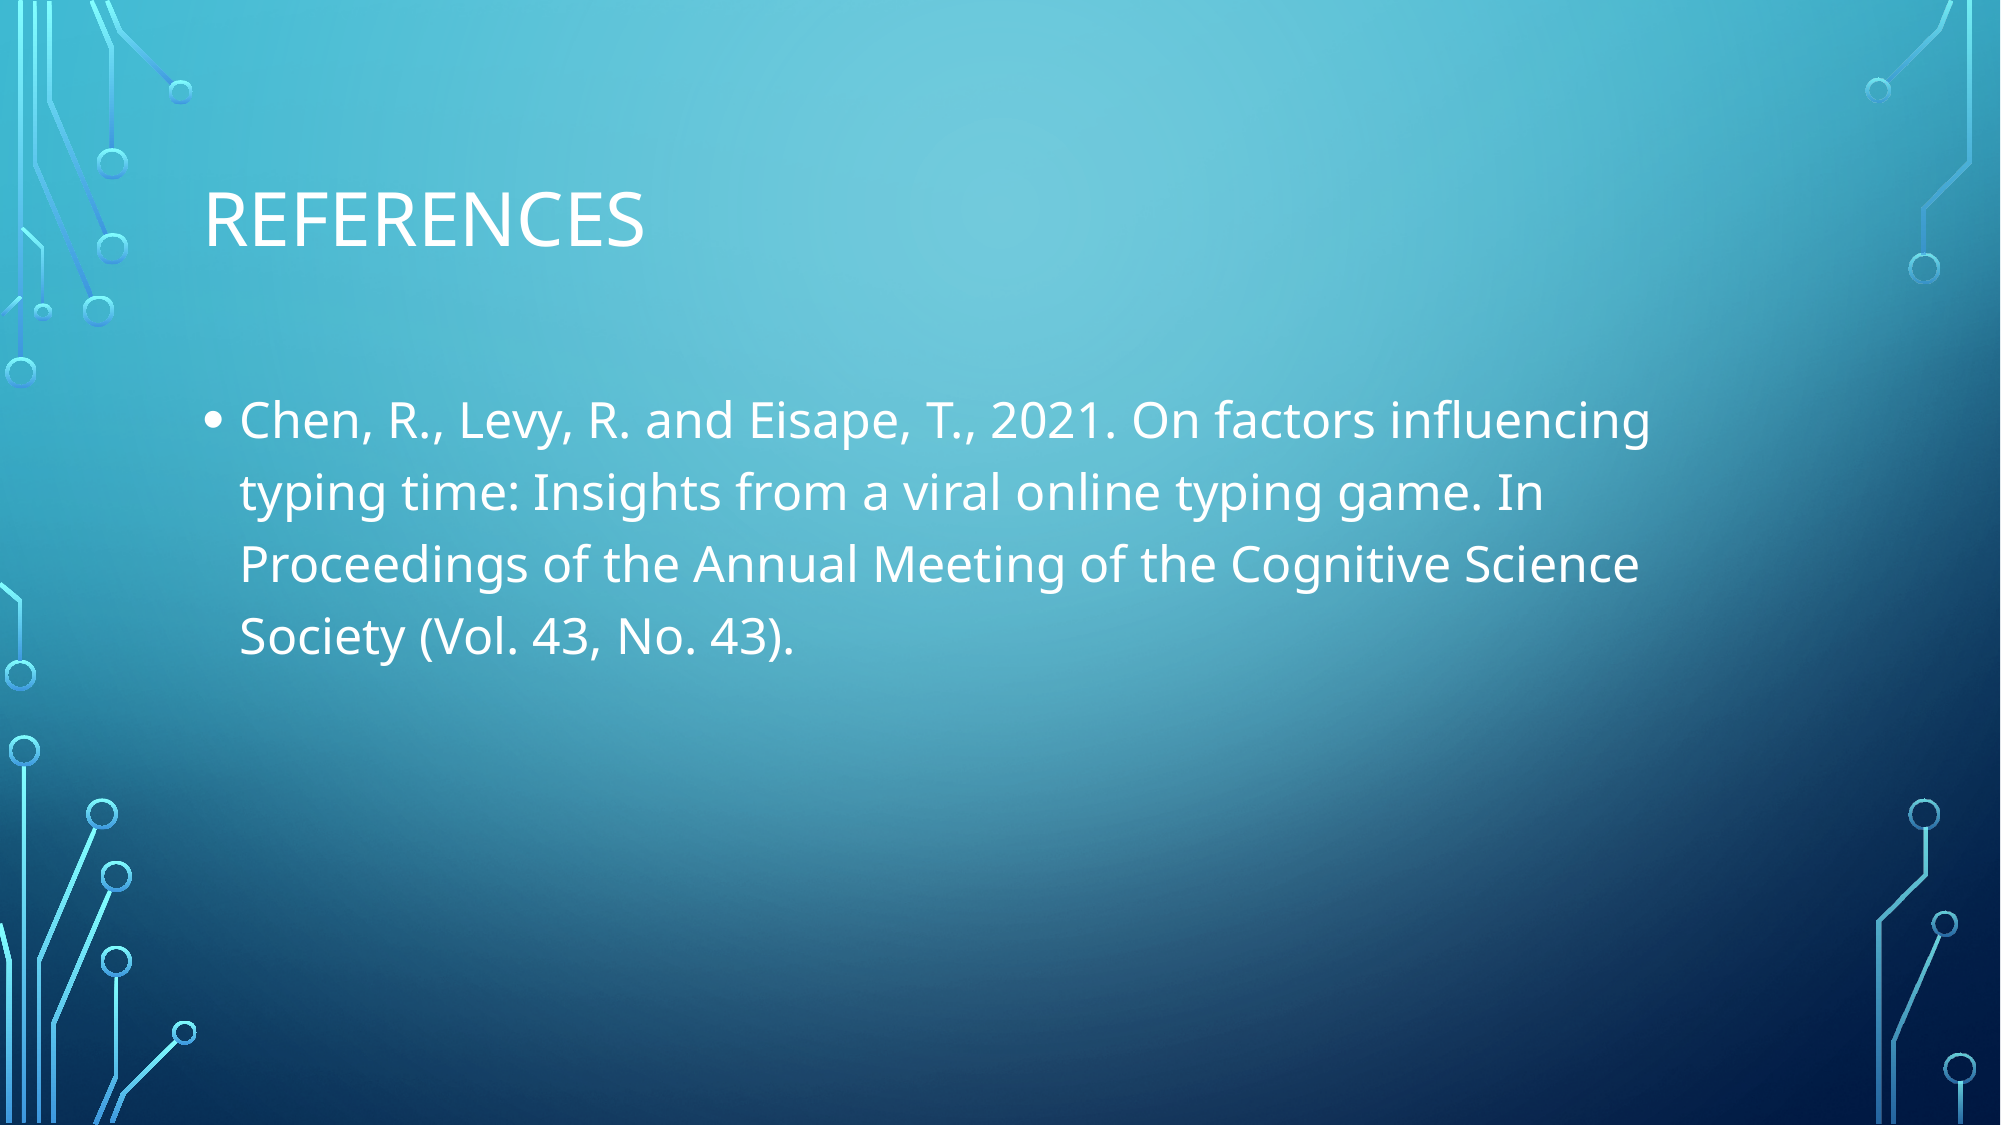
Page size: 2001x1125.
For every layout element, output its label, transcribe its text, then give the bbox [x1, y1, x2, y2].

list Chen, R., Levy, R. and Eisape, T., 2021. On factors influencing typing time: Insights from a viral online typing game. In Proceedings of the Annual Meeting of the Cognitive Science Society (Vol. 43, No. 43). [187, 369, 1813, 950]
title references [187, 101, 1813, 344]
